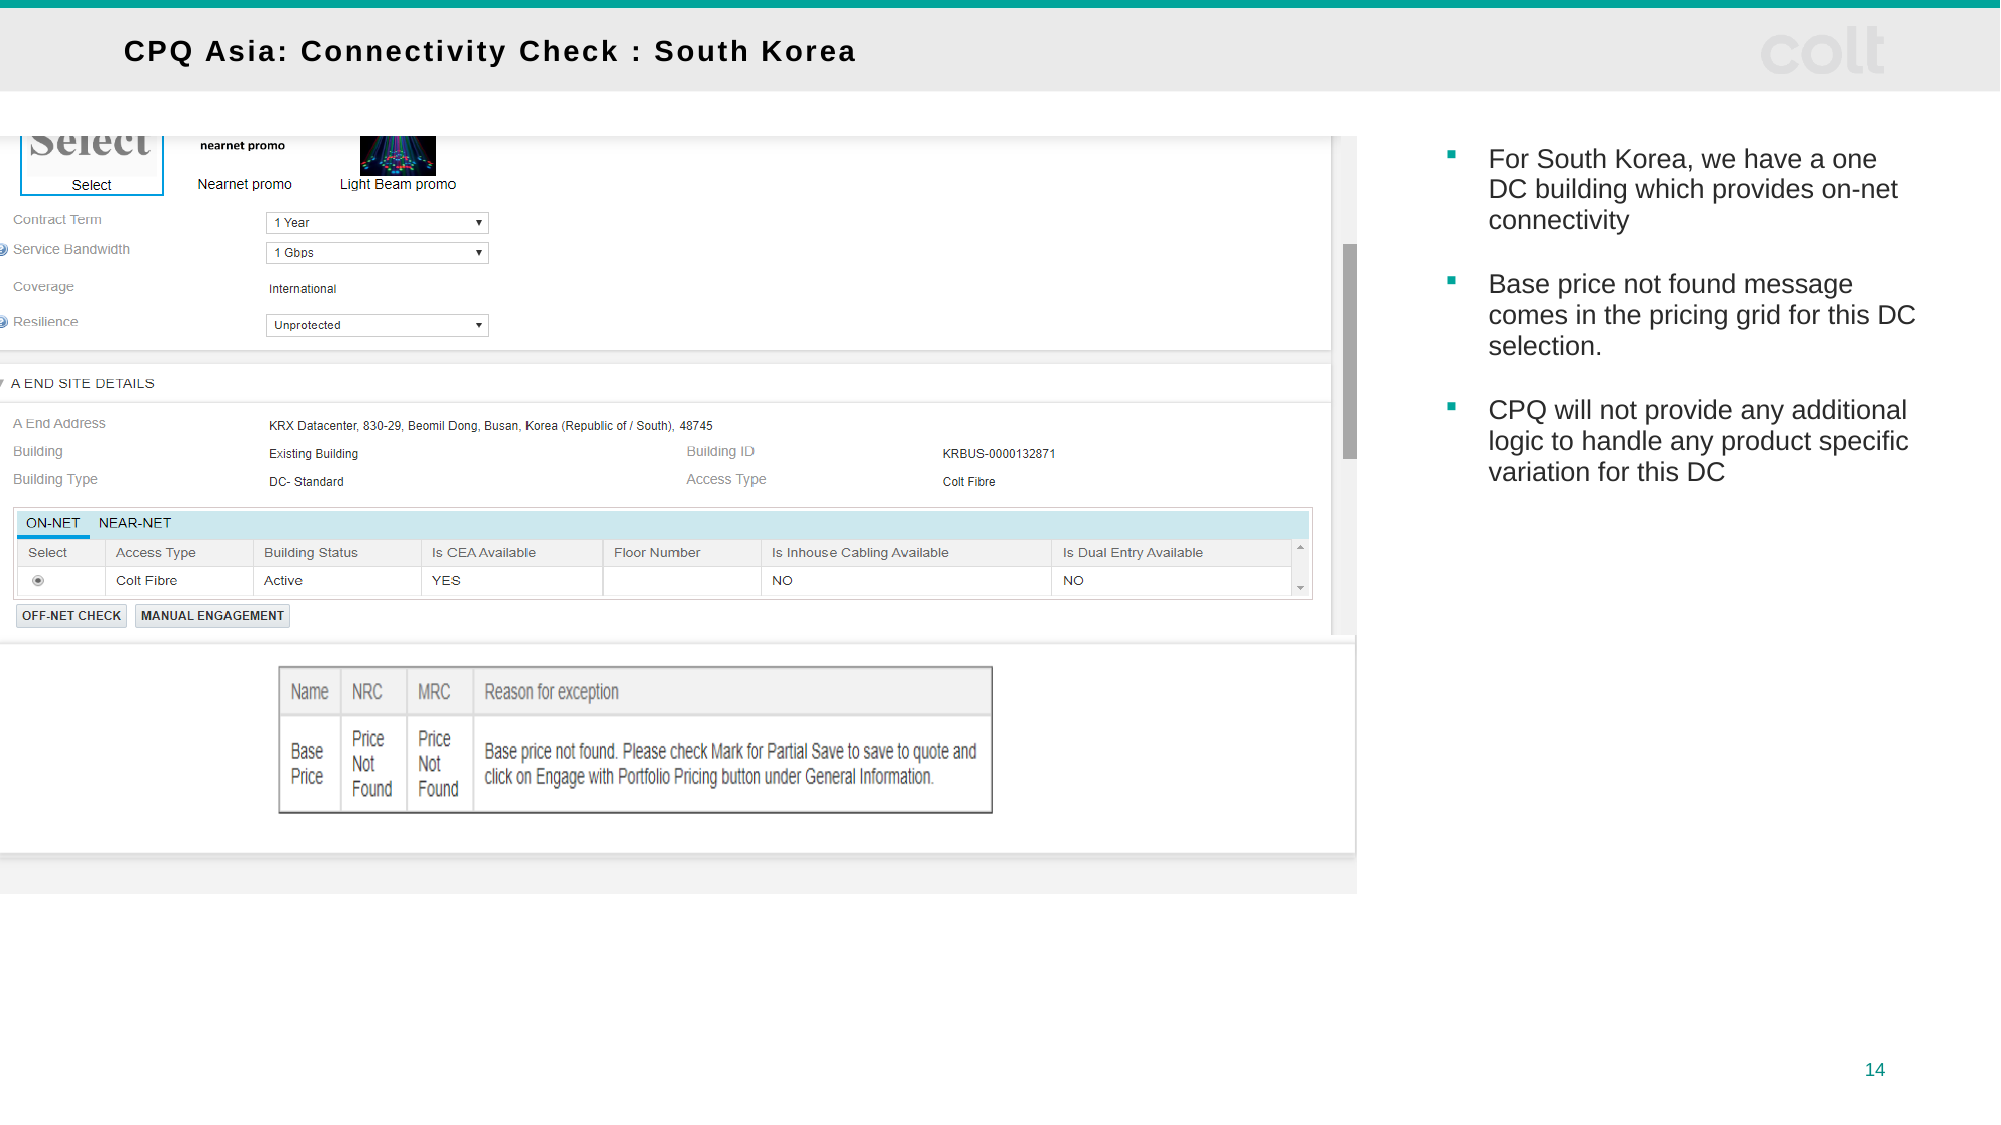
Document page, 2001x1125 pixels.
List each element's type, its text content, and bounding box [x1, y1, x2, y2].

title CPQ Asia: Connectivity Check : South Korea [0, 8, 2000, 92]
text_box For South Korea, we have a one DC building which provides on-net connectivity Base price not found message comes in the pricing grid for this DC selection. CPQ will not provide any additional logic to handle any product specific variation for this DC [1430, 136, 1938, 1098]
picture [0, 135, 1357, 894]
picture [23, 135, 161, 193]
